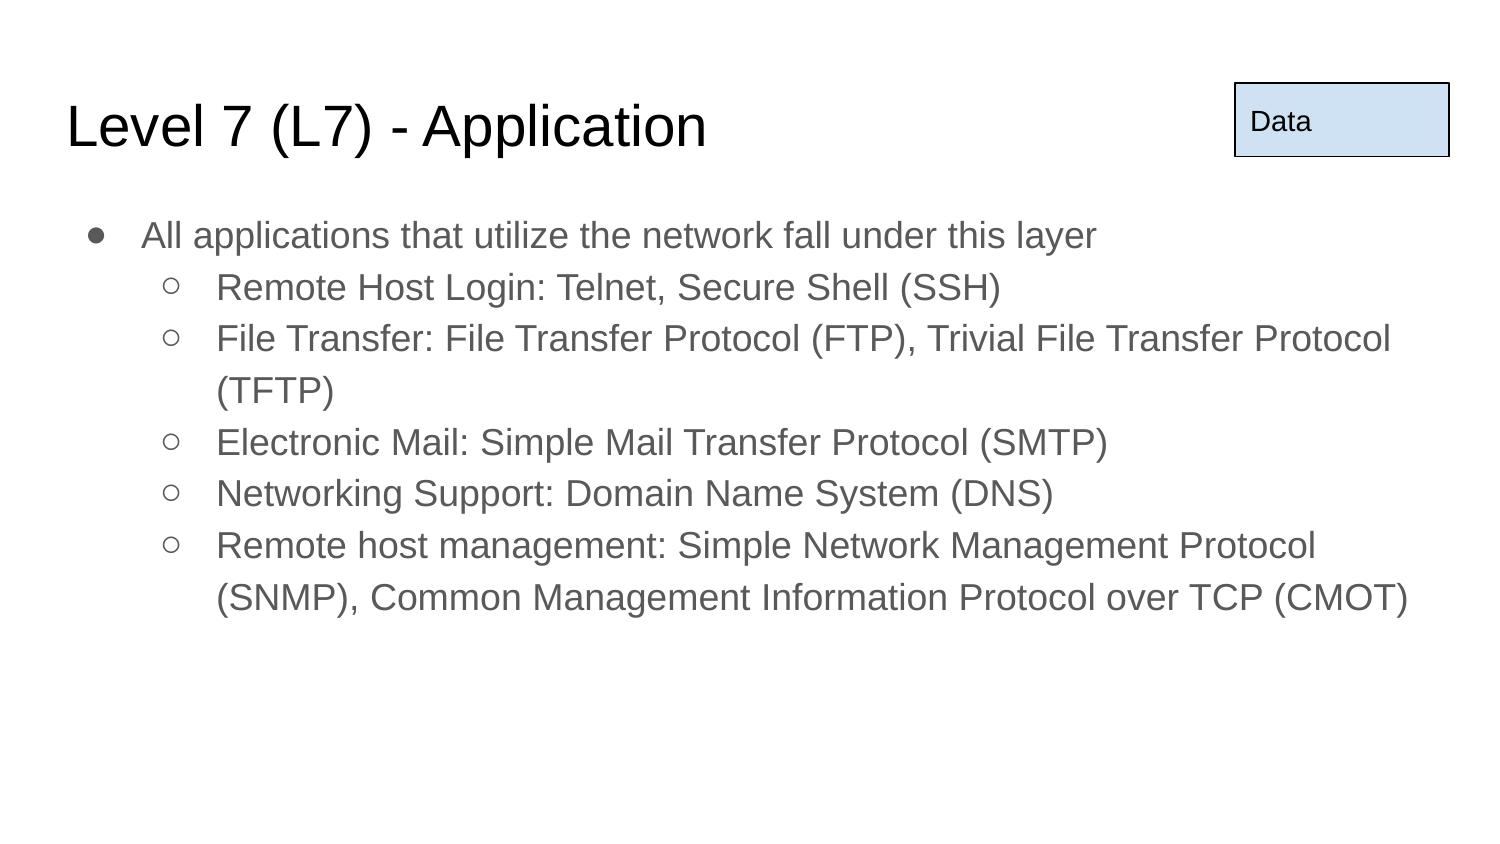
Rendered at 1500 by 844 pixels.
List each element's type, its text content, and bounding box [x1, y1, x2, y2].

text_box Data [1235, 83, 1449, 157]
list All applications that utilize the network fall under this layer Remote Host Login: Telnet, Secure Shell (SSH) File Transfer: File Transfer Protocol (FTP), Trivial File Transfer Protocol (TFTP) Electronic Mail: Simple Mail Transfer Protocol (SMTP) Networking Support: Domain Name System (DNS) Remote host management: Simple Network Management Protocol (SNMP), Common Management Information Protocol over TCP (CMOT) [51, 189, 1449, 750]
title Level 7 (L7) - Application [51, 72, 1449, 167]
